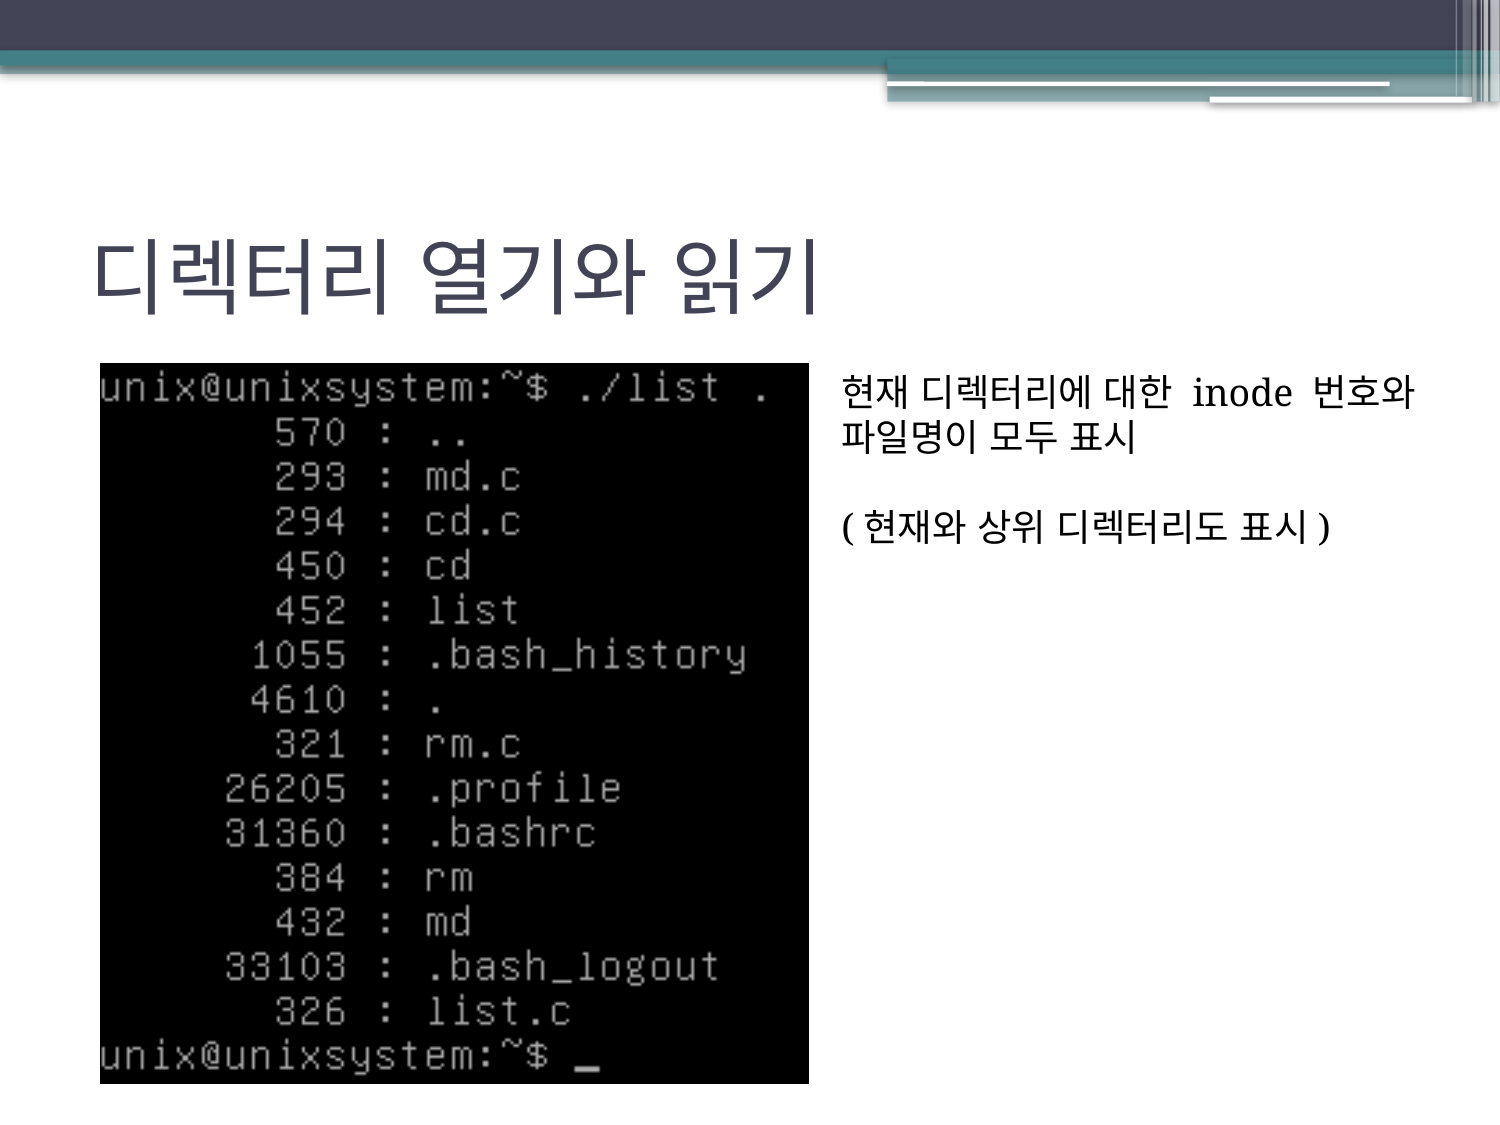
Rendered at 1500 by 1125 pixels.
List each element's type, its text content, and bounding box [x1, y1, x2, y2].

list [100, 363, 810, 1084]
title 디렉터리 열기와 읽기 [75, 187, 1425, 363]
text_box 현재 디렉터리에 대한 inode 번호와 파일명이 모두 표시 (현재와 상위 디렉터리도 표시) [826, 361, 1431, 557]
